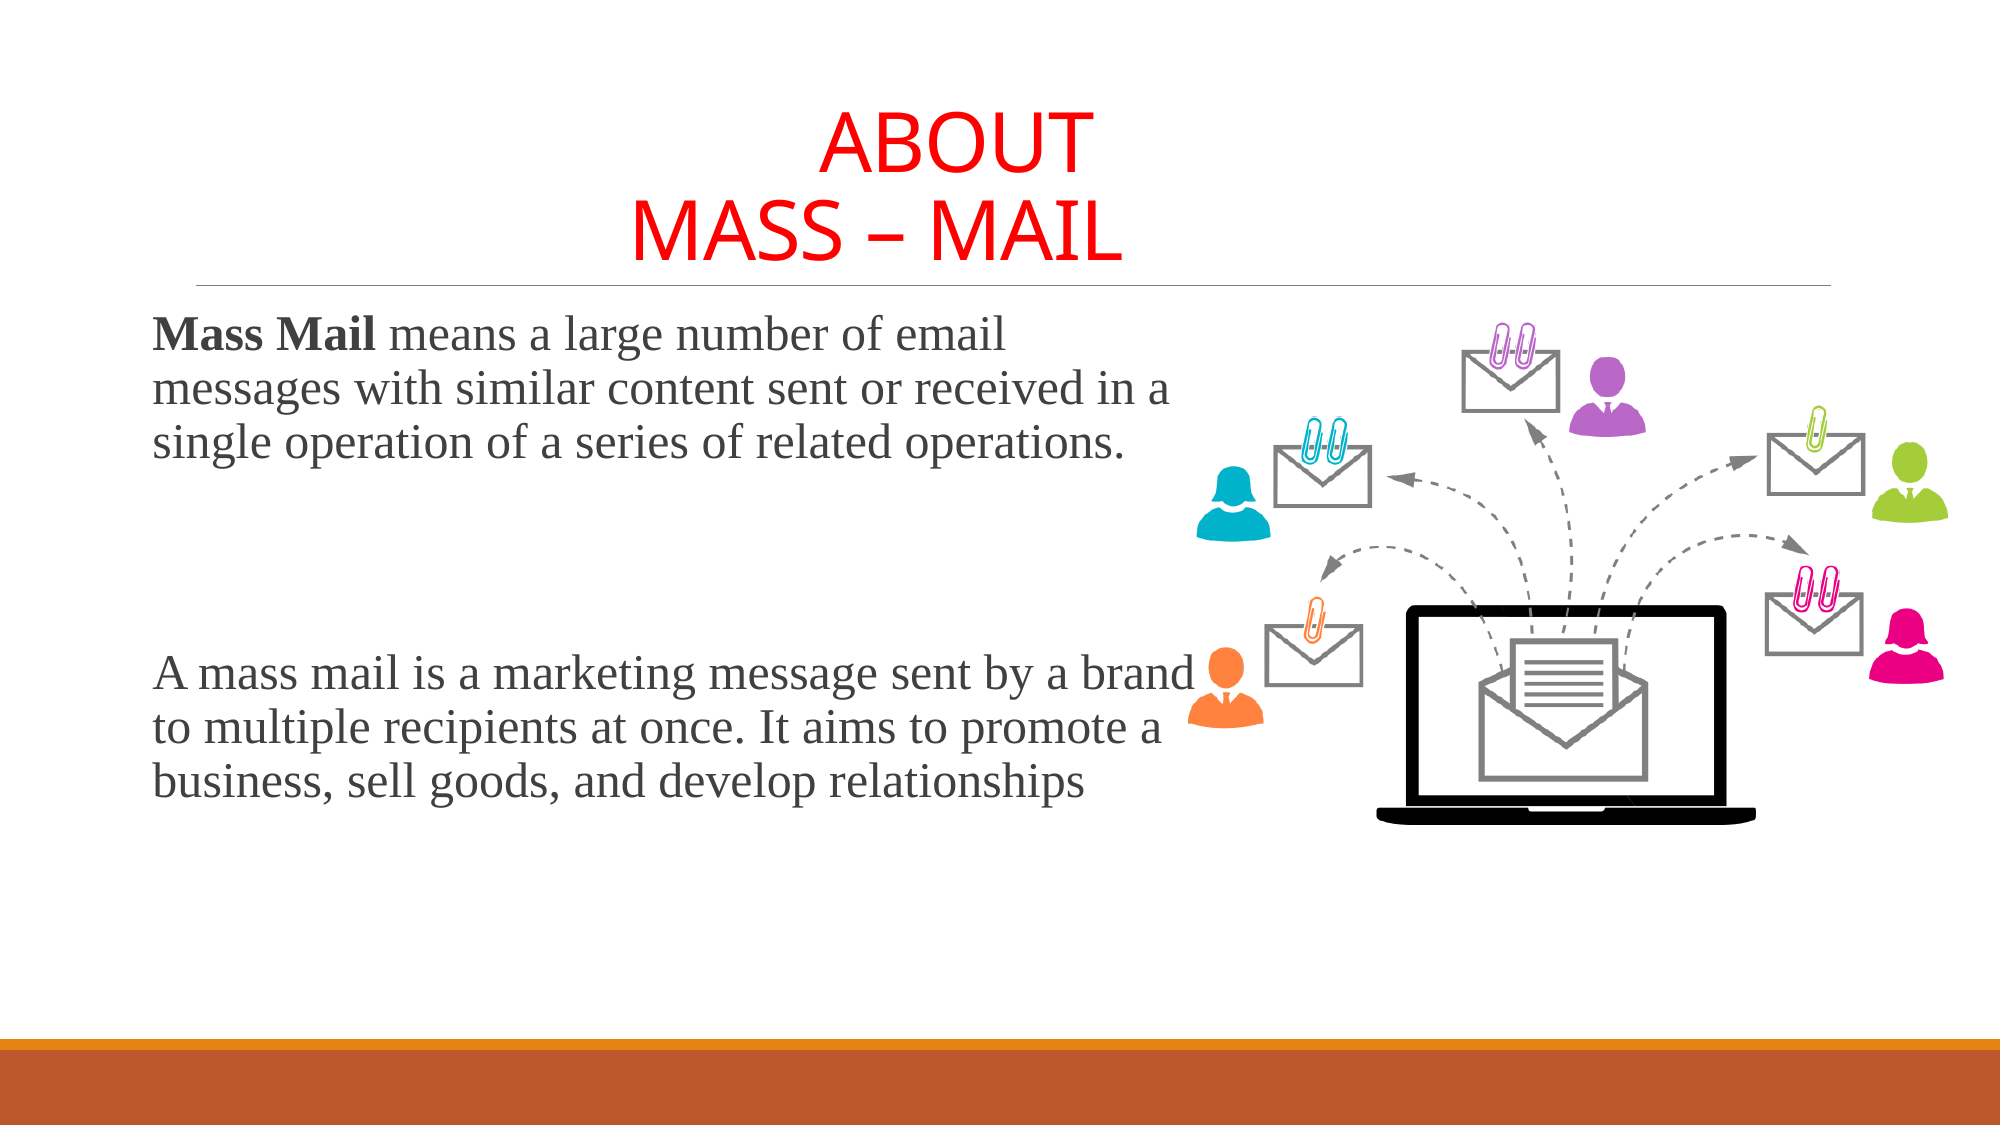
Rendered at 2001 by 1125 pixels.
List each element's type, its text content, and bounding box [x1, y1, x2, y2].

title ABOUT MASS – MAIL [180, 47, 1830, 285]
picture [1158, 298, 1977, 848]
list Mass Mail means a large number of email messages with similar content sent or received in a single operation of a series of related operations. A mass mail is a marketing message sent by a brand to multiple recipients at once. It aims to promote a business, sell goods, and develop relationships [137, 299, 1206, 1014]
